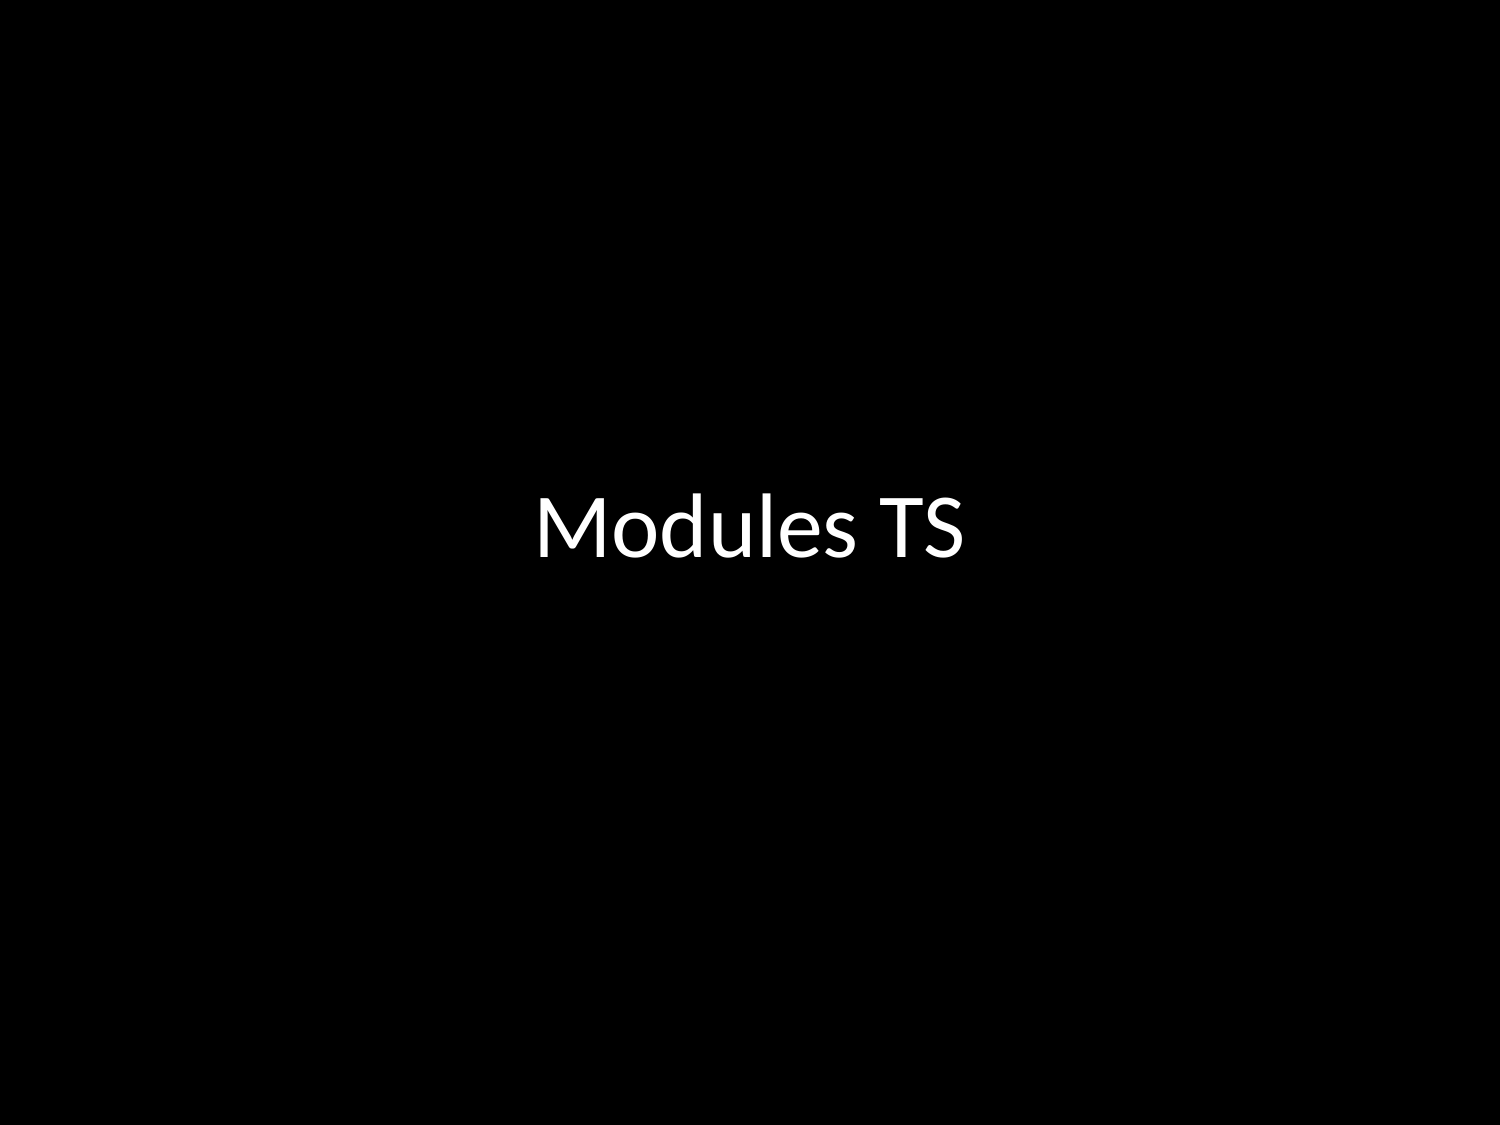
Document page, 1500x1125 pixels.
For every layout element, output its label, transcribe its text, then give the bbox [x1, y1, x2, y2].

title Modules TS [112, 399, 1388, 642]
